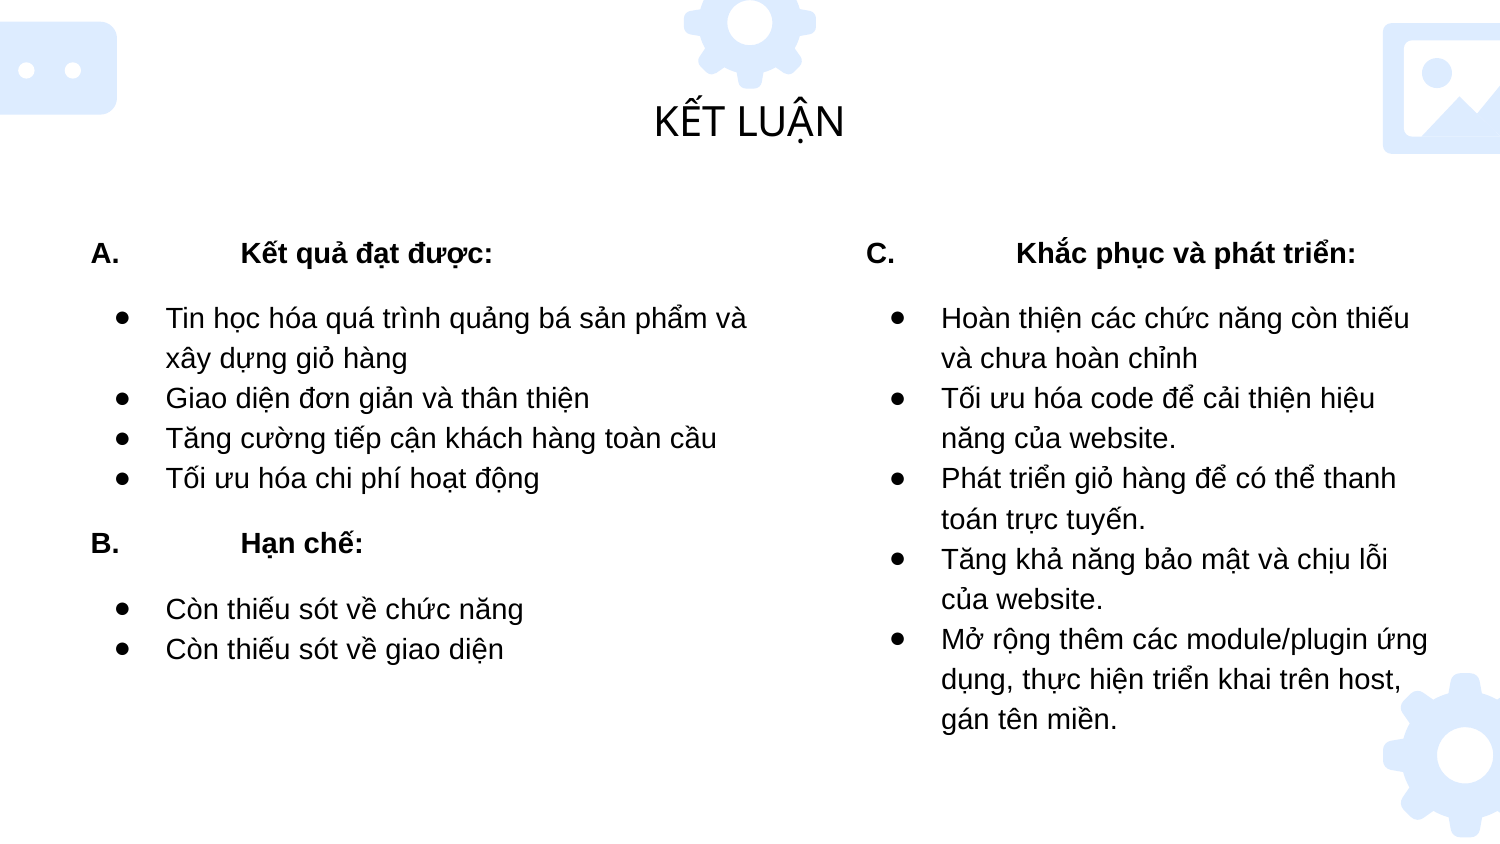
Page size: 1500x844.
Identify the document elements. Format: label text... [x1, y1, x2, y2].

text_box C. Khắc phục và phát triển: Hoàn thiện các chức năng còn thiếu và chưa hoàn chỉnh Tối ưu hóa code để cải thiện hiệu năng của website. Phát triển giỏ hàng để có thể thanh toán trực tuyến. Tăng khả năng bảo mật và chịu lỗi của website. Mở rộng thêm các module/plugin ứng dụng, thực hiện triển khai trên host, gán tên miền. [850, 213, 1456, 738]
text_box A. Kết quả đạt được: Tin học hóa quá trình quảng bá sản phẩm và xây dựng giỏ hàng Giao diện đơn giản và thân thiện Tăng cường tiếp cận khách hàng toàn cầu Tối ưu hóa chi phí hoạt động B. Hạn chế: Còn thiếu sót về chức năng Còn thiếu sót về giao diện [75, 213, 796, 738]
text_box KẾT LUẬN [210, 79, 1290, 169]
